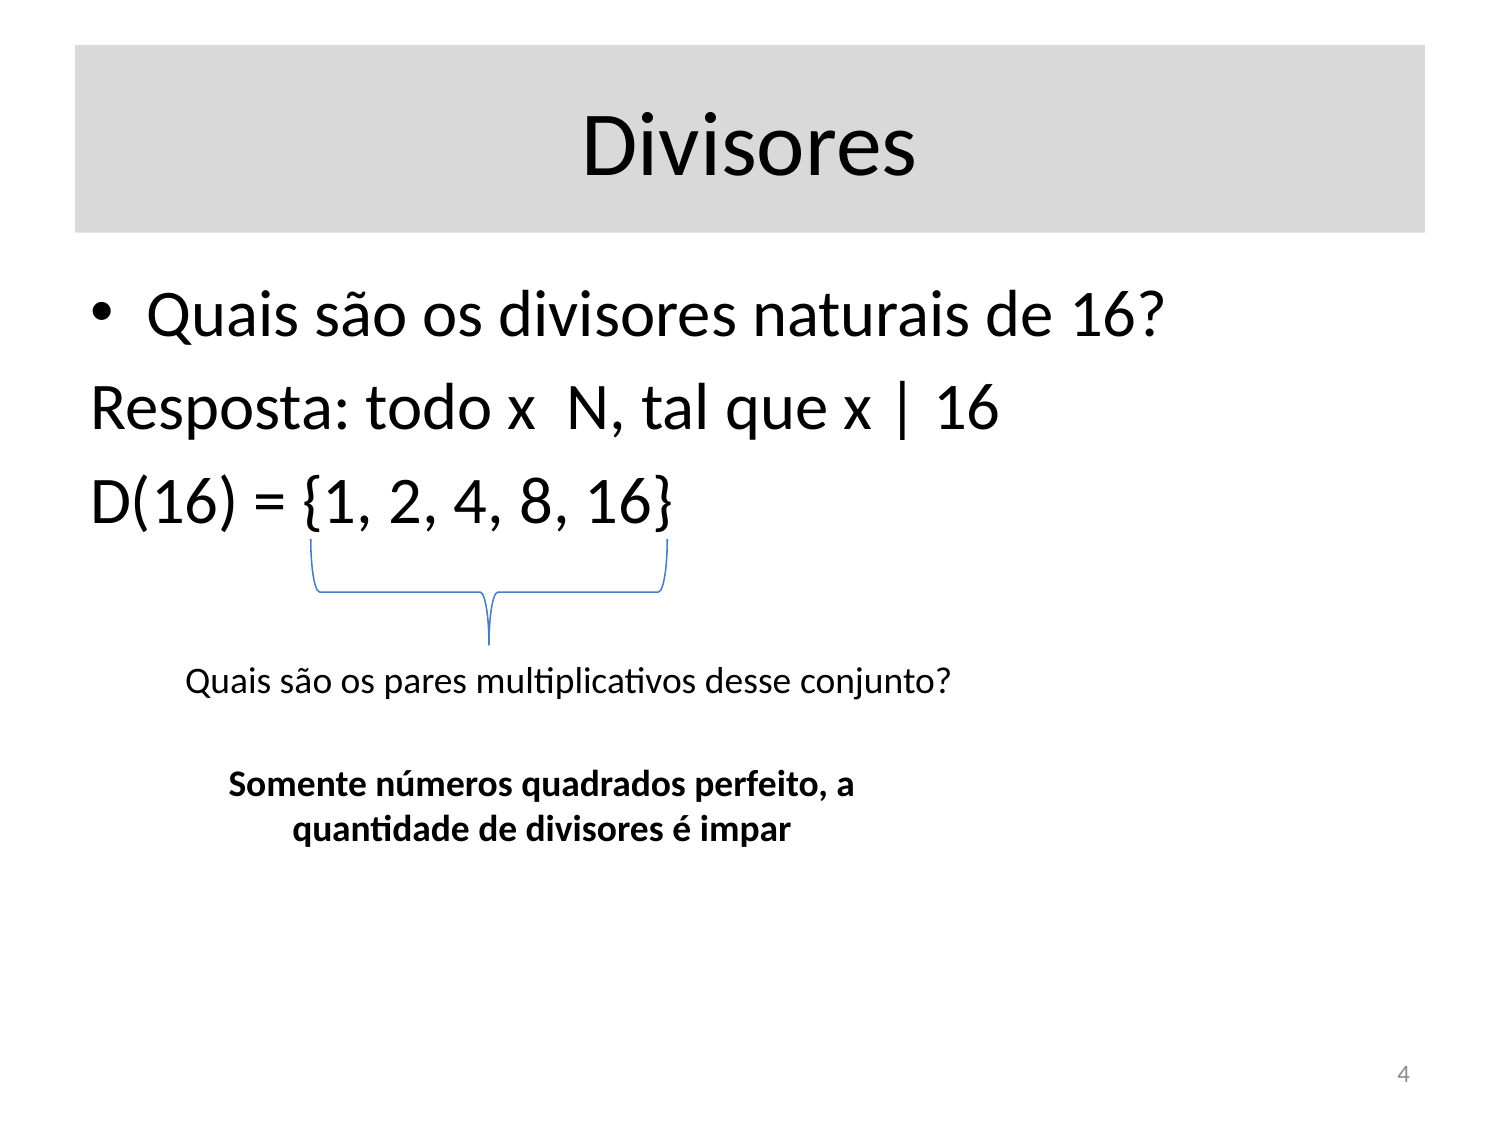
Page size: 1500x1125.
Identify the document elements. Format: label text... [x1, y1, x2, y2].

slide_number 4 [1074, 1042, 1425, 1103]
text_box [309, 538, 669, 646]
title Divisores [75, 45, 1425, 233]
text_box Somente números quadrados perfeito, a quantidade de divisores é impar [164, 751, 921, 857]
text_box Quais são os pares multiplicativos desse conjunto? [164, 648, 975, 709]
